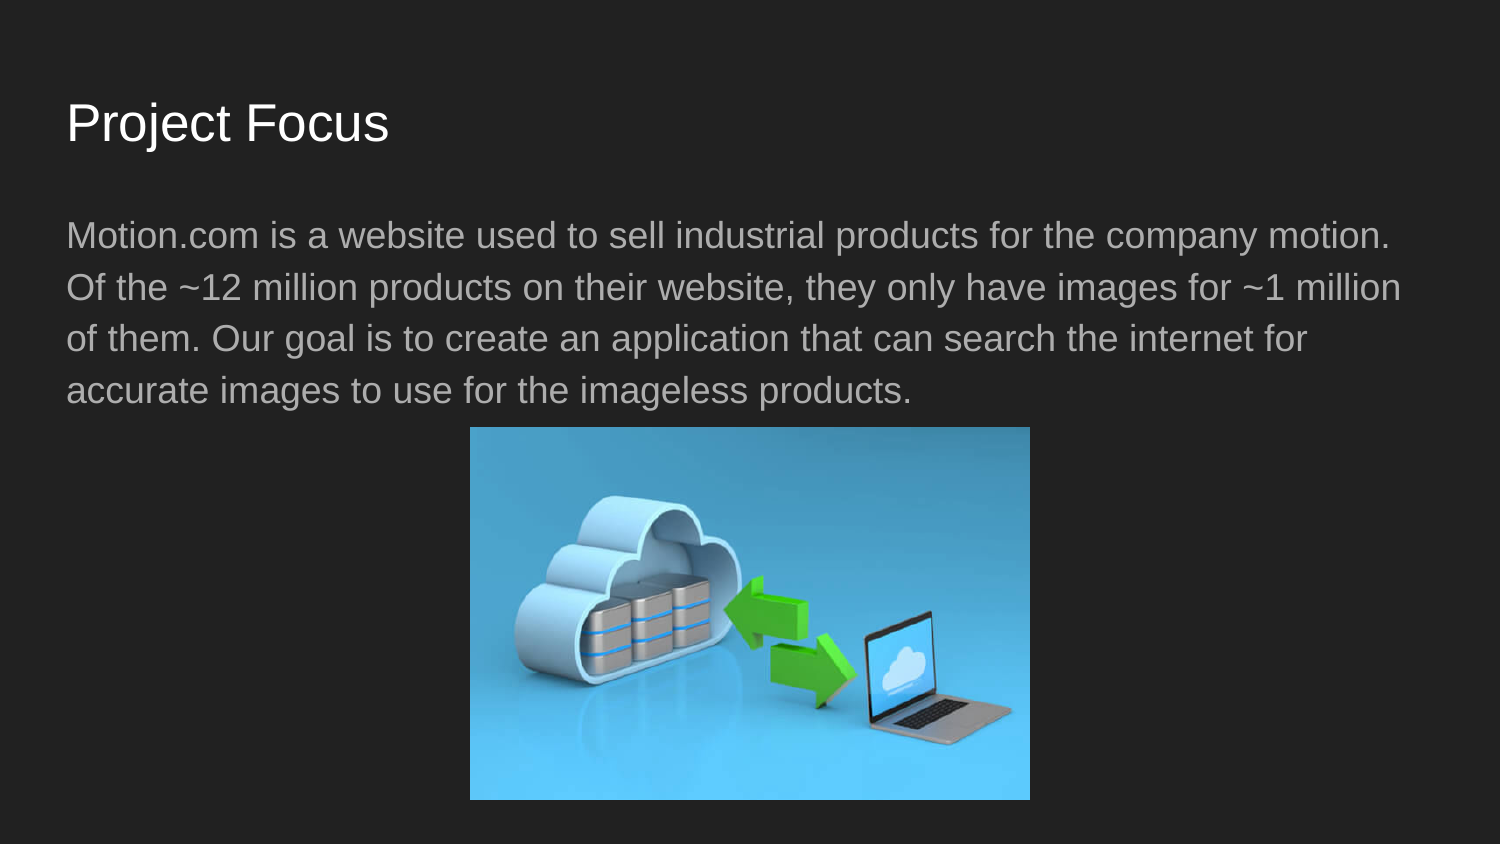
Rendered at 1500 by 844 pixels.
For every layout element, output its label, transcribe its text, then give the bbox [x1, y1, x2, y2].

title Project Focus [51, 72, 1449, 167]
picture [470, 427, 1030, 801]
list Motion.com is a website used to sell industrial products for the company motion. Of the ~12 million products on their website, they only have images for ~1 million of them. Our goal is to create an application that can search the internet for accurate images to use for the imageless products. [51, 189, 1449, 750]
